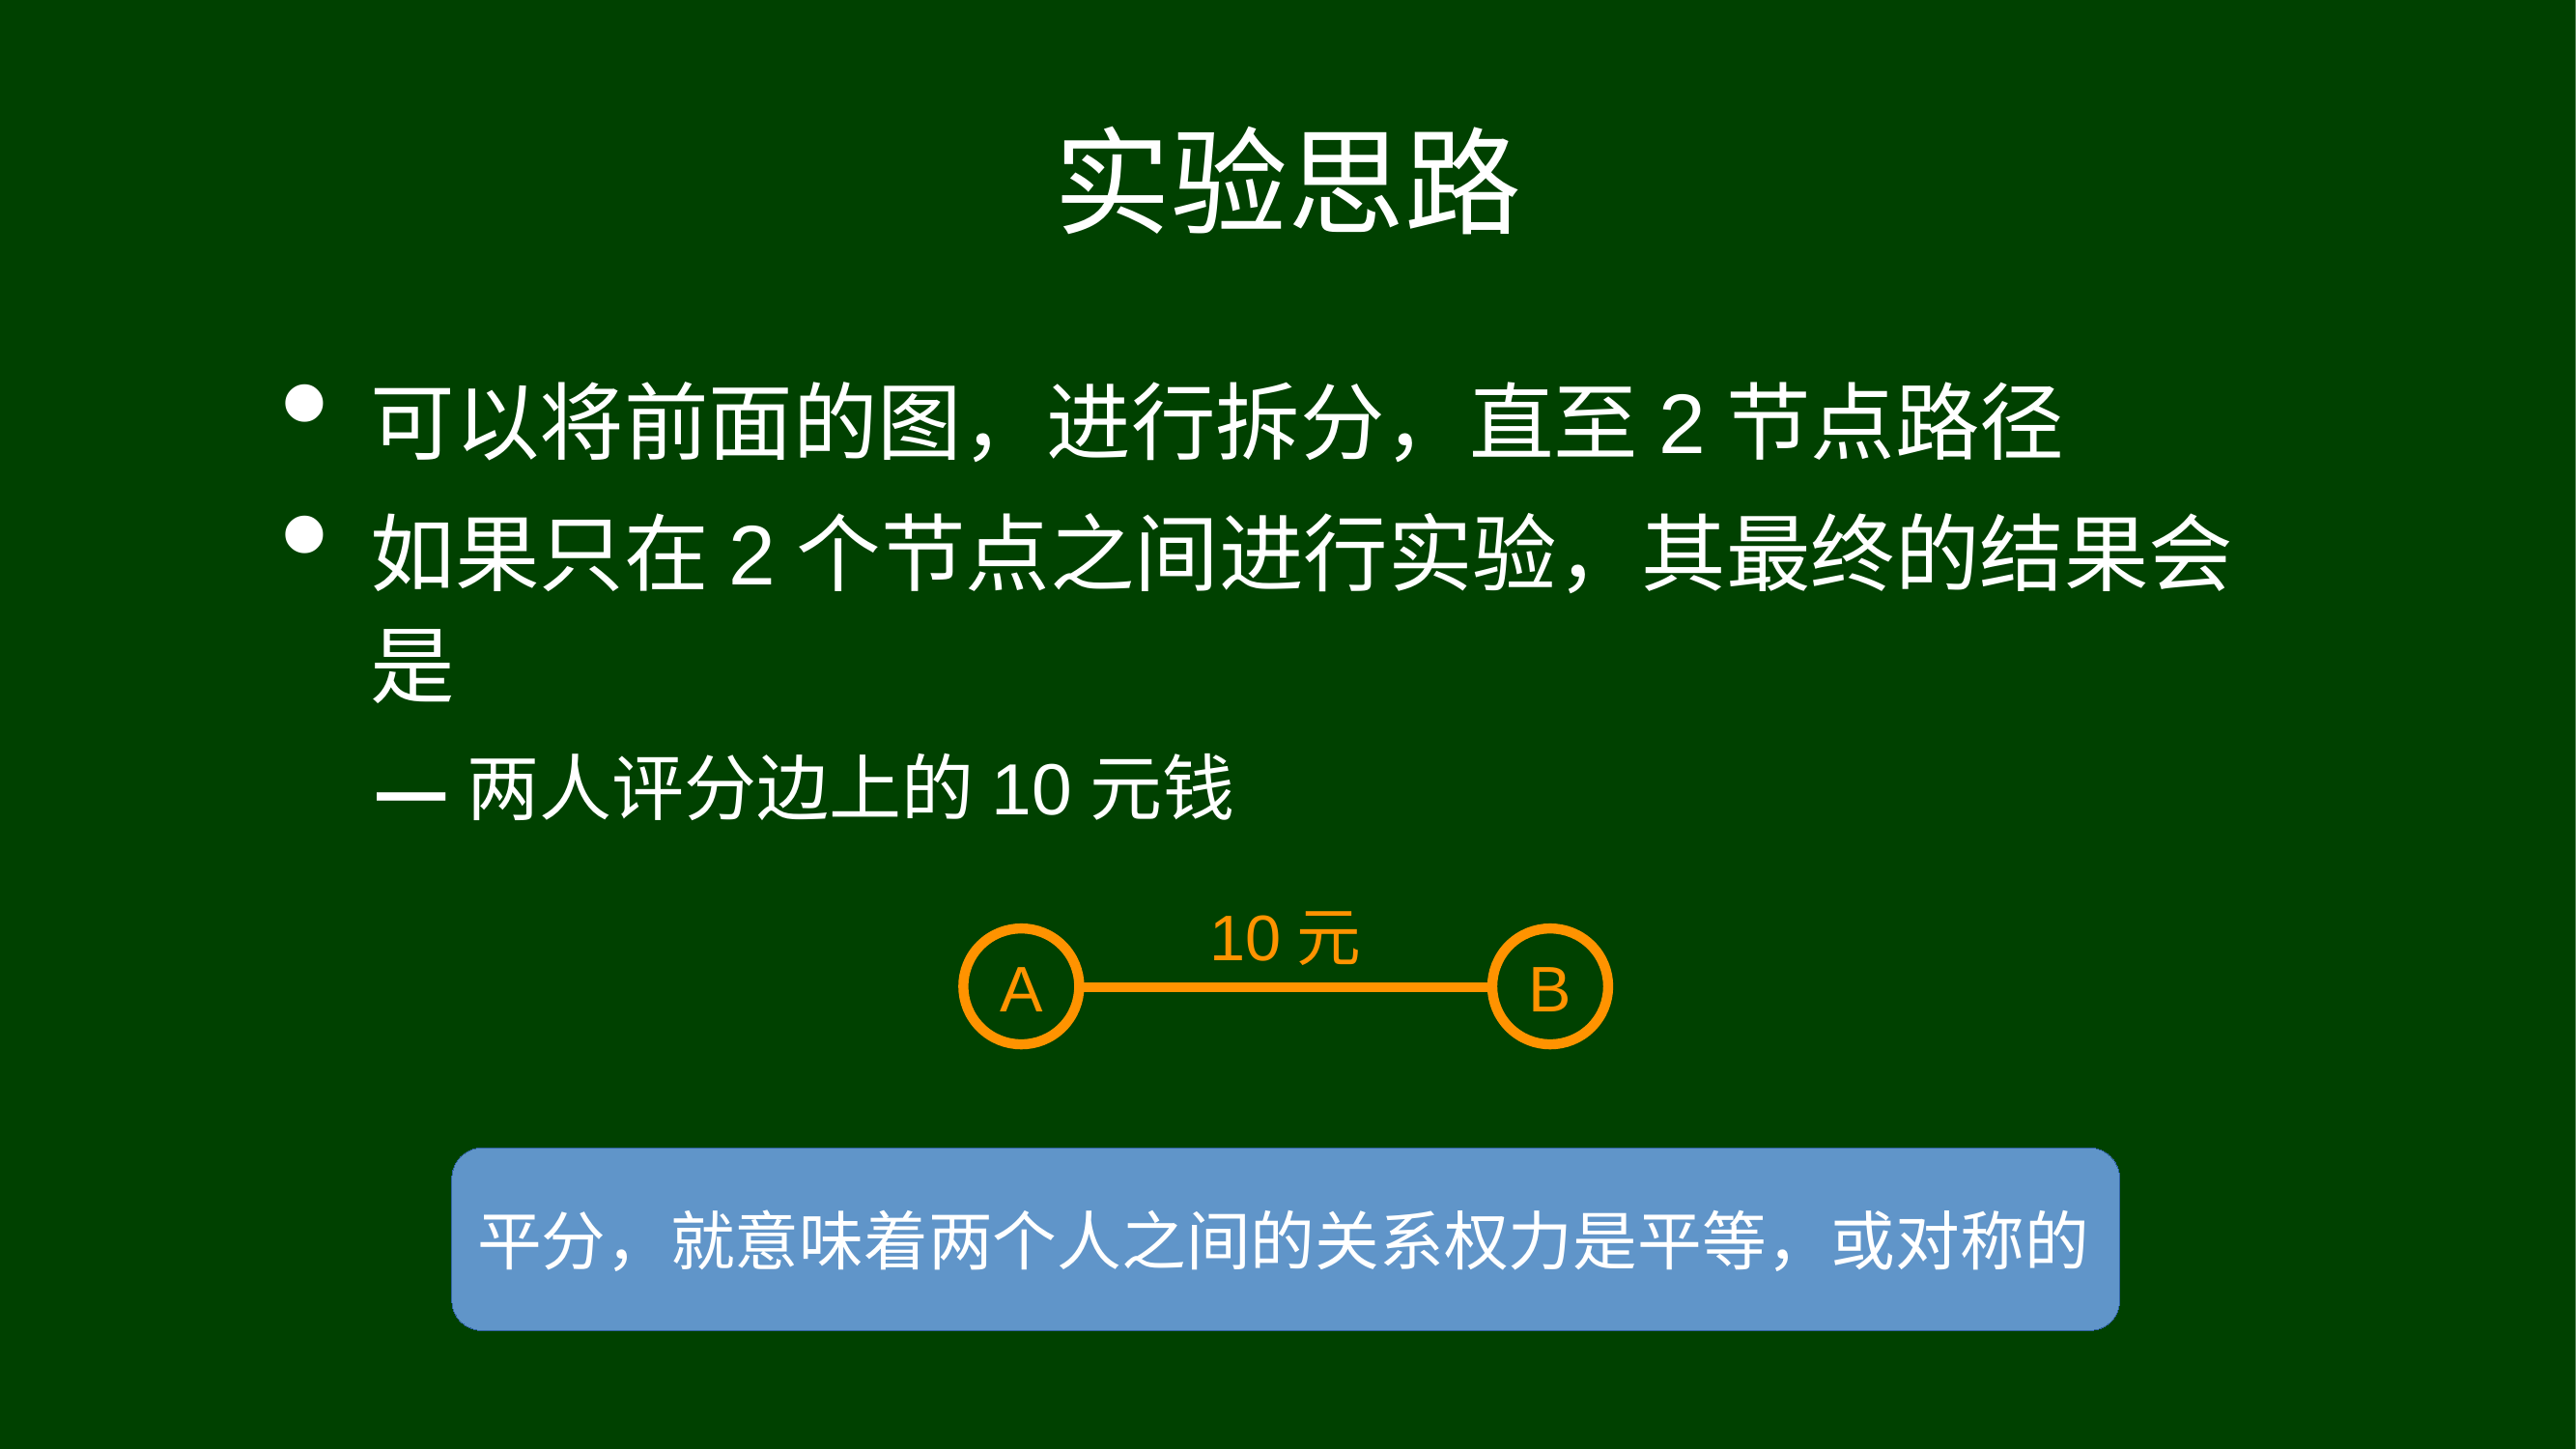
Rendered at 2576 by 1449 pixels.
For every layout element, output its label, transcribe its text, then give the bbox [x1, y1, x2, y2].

text_box A [963, 928, 1080, 1045]
list 可以将前面的图，进行拆分，直至2节点路径 如果只在2个节点之间进行实验，其最终的结果会是 两人评分边上的10元钱 [255, 361, 2321, 827]
text_box 平分，就意味着两个人之间的关系权力是平等，或对称的 [451, 1148, 2120, 1331]
text_box 10元 [1193, 888, 1378, 981]
title 实验思路 [127, 18, 2448, 339]
text_box B [1492, 928, 1608, 1045]
